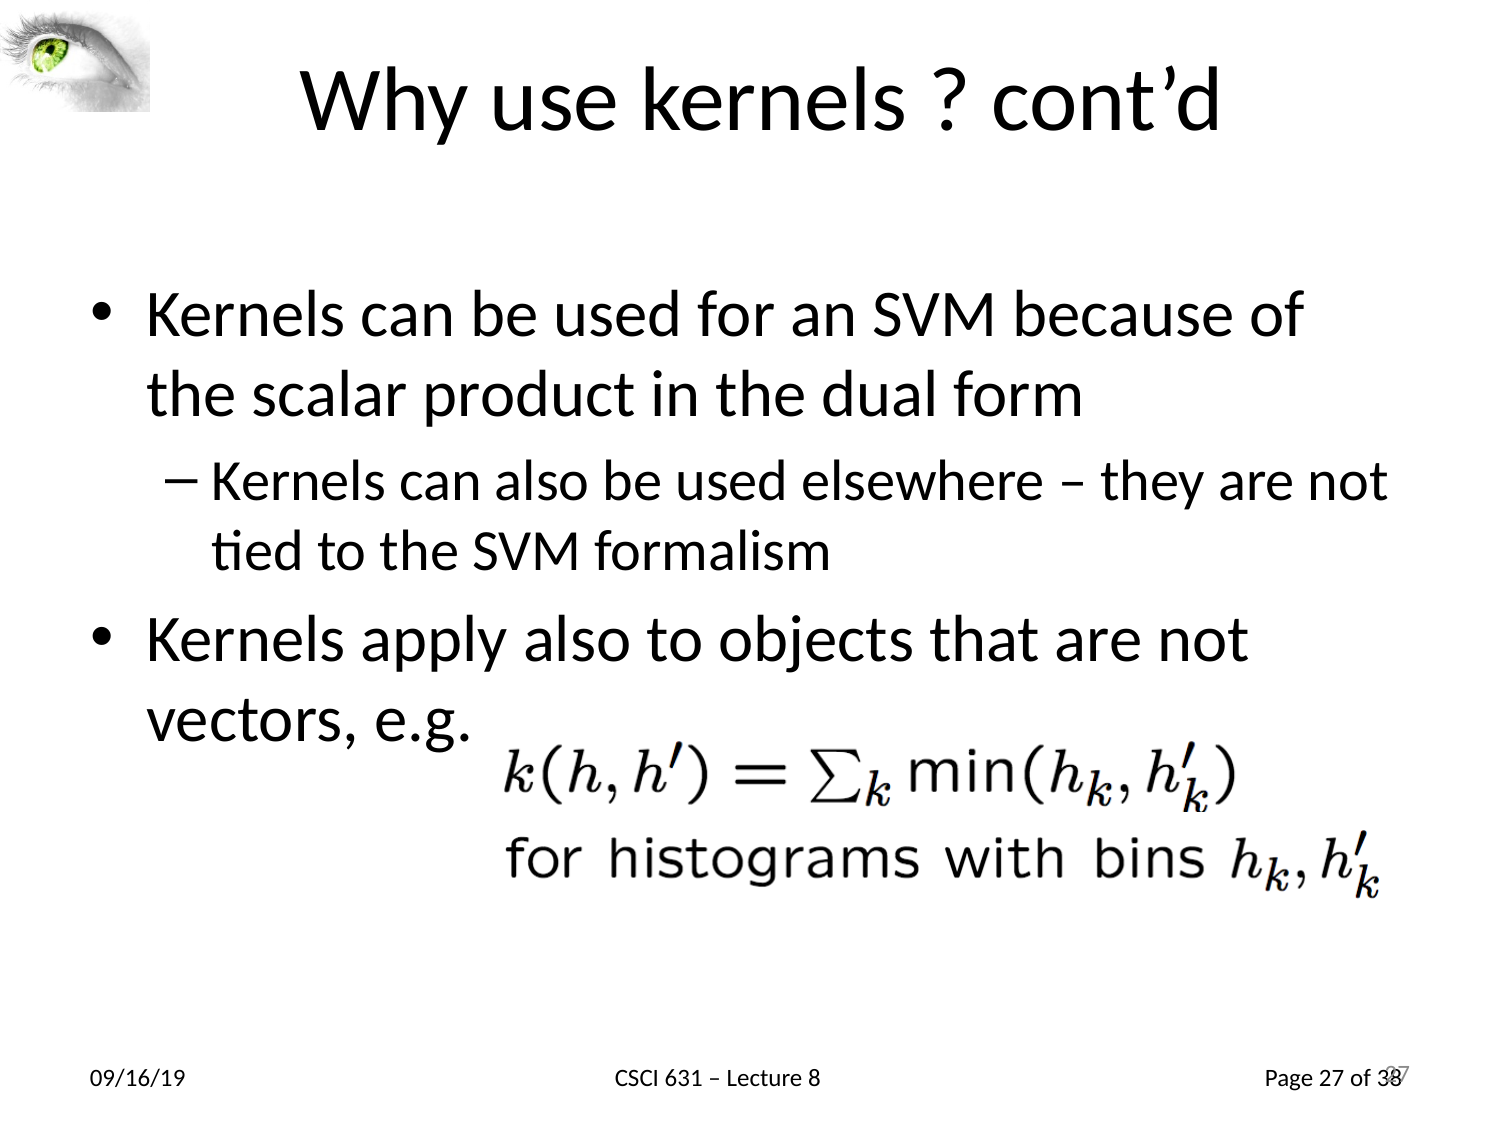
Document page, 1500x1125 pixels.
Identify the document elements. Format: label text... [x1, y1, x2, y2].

list Kernels can be used for an SVM because of the scalar product in the dual form Kernels can also be used elsewhere – they are not tied to the SVM formalism Kernels apply also to objects that are not vectors, e.g. [75, 262, 1425, 1005]
slide_number 27 [1074, 1042, 1425, 1103]
picture [487, 724, 1413, 933]
title Why use kernels ? cont’d [87, 0, 1438, 188]
picture [0, 0, 87, 112]
